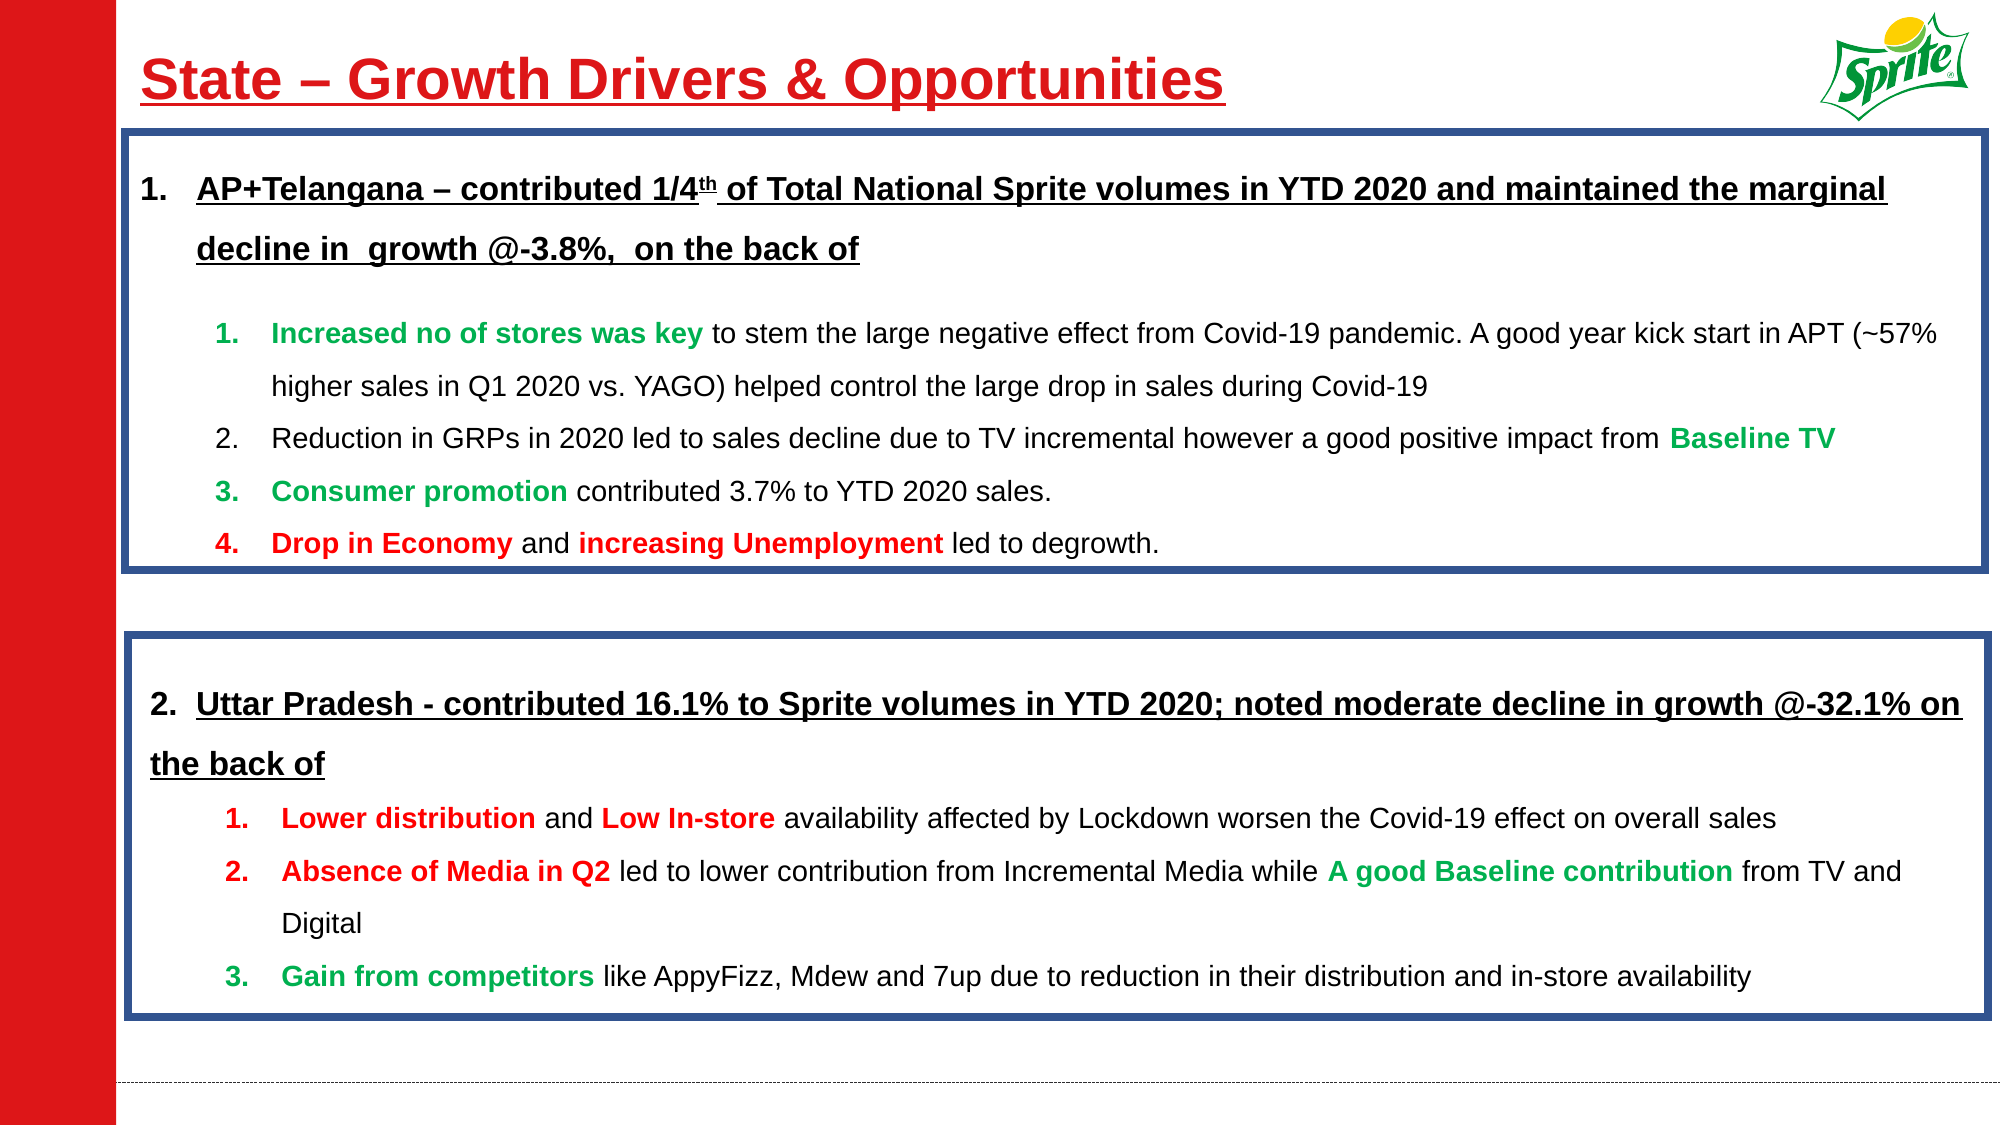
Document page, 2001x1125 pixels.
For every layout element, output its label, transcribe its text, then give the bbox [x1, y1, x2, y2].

picture [1762, 2, 2001, 131]
text_box [127, 634, 1989, 1018]
text_box AP+Telangana – contributed 1/4th of Total National Sprite volumes in YTD 2020 and maintained the marginal decline in growth @-3.8%, on the back of Increased no of stores was key to stem the large negative effect from Covid-19 pandemic. A good year kick start in APT (~57% higher sales in Q1 2020 vs. YAGO) helped control the large drop in sales during Covid-19 Reduction in GRPs in 2020 led to sales decline due to TV incremental however a good positive impact from Baseline TV Consumer promotion contributed 3.7% to YTD 2020 sales. Drop in Economy and increasing Unemployment led to degrowth. [125, 140, 2000, 717]
text_box 2. Uttar Pradesh - contributed 16.1% to Sprite volumes in YTD 2020; noted moderate decline in growth @-32.1% on the back of Lower distribution and Low In-store availability affected by Lockdown worsen the Covid-19 effect on overall sales Absence of Media in Q2 led to lower contribution from Incremental Media while A good Baseline contribution from TV and Digital Gain from competitors like AppyFizz, Mdew and 7up due to reduction in their distribution and in-store availability [135, 655, 1996, 1090]
text_box [124, 131, 1986, 571]
title State – Growth Drivers & Opportunities [125, 11, 1663, 131]
